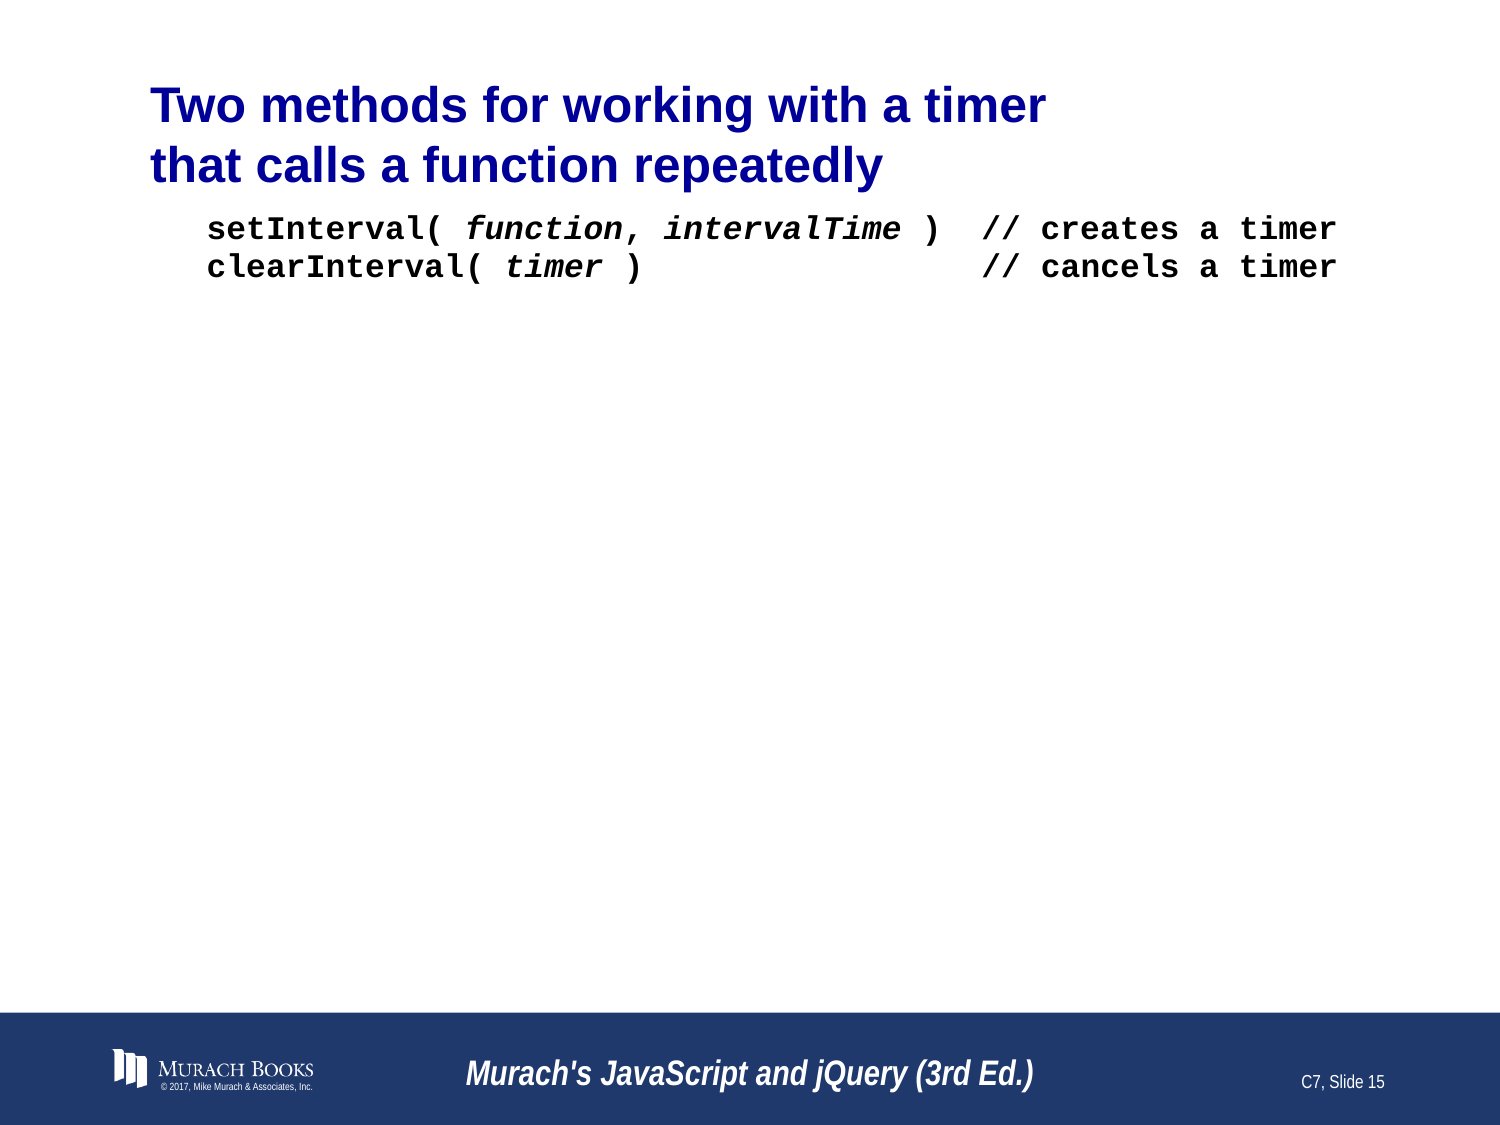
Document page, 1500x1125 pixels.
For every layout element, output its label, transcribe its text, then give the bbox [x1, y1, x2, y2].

title Two methods for working with a timer that calls a function repeatedly [150, 102, 1350, 164]
footer © 2017, Mike Murach & Associates, Inc. [12, 1025, 463, 1100]
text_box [149, 211, 1340, 289]
slide_number C7, Slide 15 [1087, 1025, 1400, 1100]
slide_number Murach's JavaScript and jQuery (3rd Ed.) [463, 1025, 1050, 1100]
